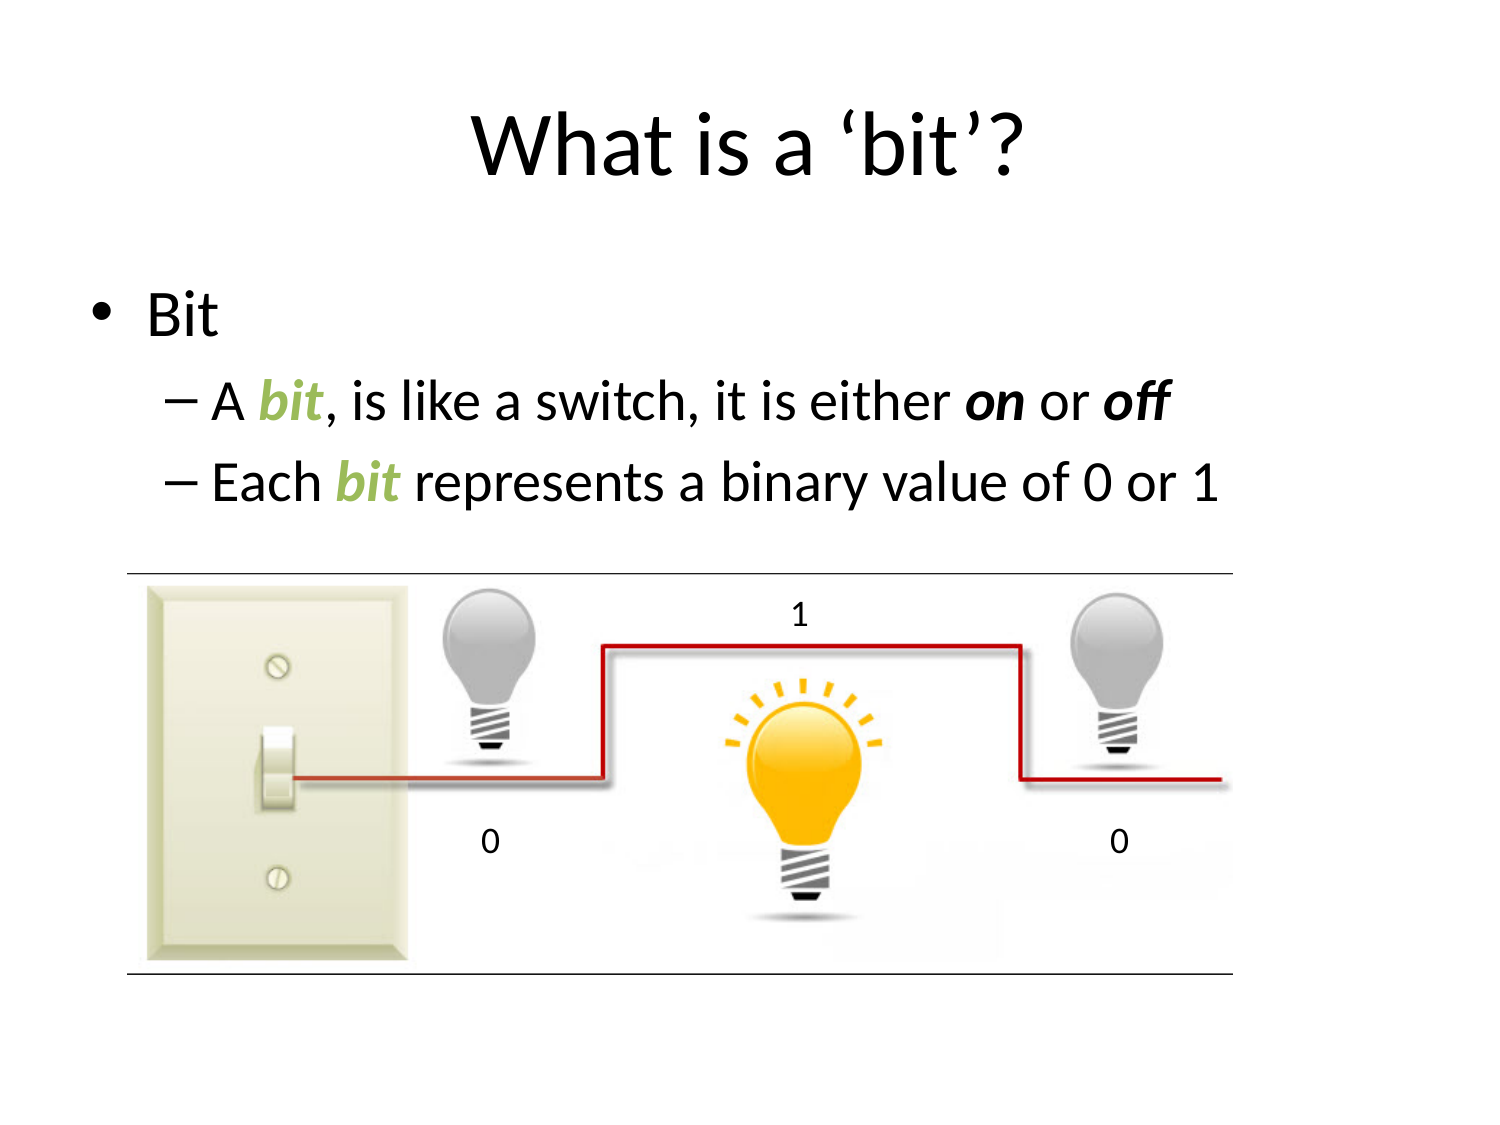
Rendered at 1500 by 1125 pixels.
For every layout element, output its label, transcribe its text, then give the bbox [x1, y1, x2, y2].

picture [127, 573, 1234, 975]
list Bit A bit, is like a switch, it is either on or off Each bit represents a binary value of 0 or 1 [75, 262, 1425, 1005]
title What is a ‘bit’? [75, 45, 1425, 233]
